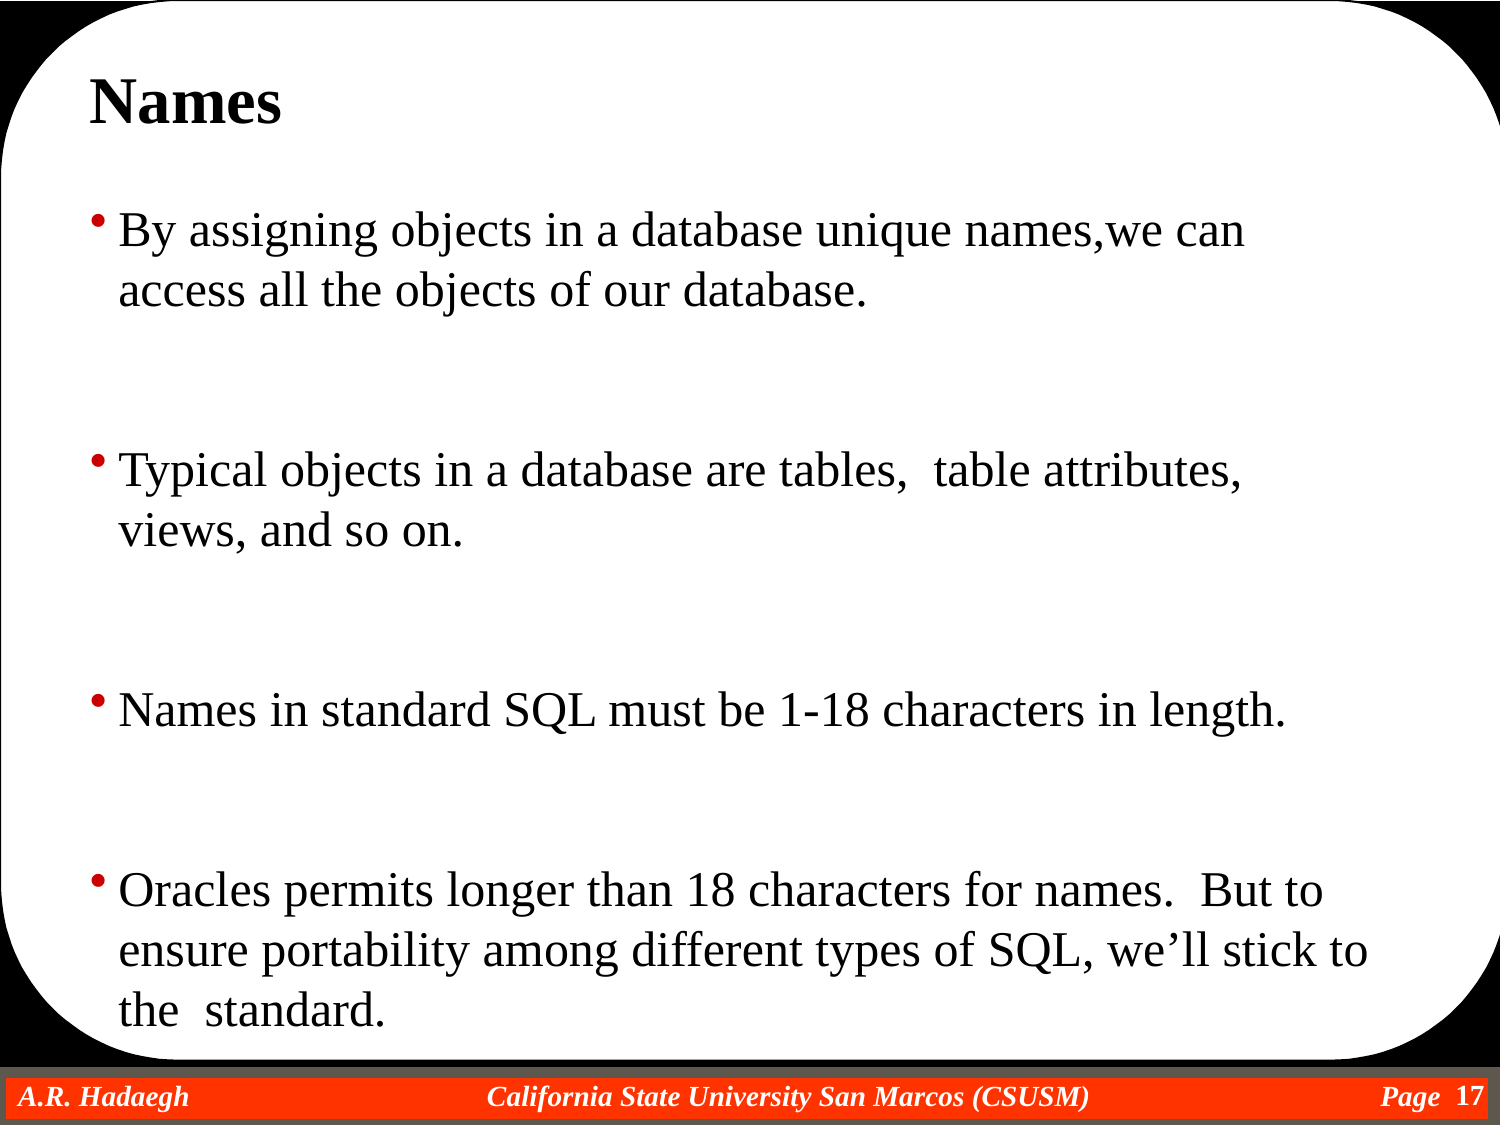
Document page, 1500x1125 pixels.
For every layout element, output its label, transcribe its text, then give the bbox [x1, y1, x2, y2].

text_box Names By assigning objects in a database unique names,we can access all the objects of our database. Typical objects in a database are tables, table attributes, views, and so on. Names in standard SQL must be 1-18 characters in length. Oracles permits longer than 18 characters for names. But to ensure portability among different types of SQL, we’ll stick to the standard. [75, 49, 1400, 1045]
slide_number 17 [1387, 1068, 1500, 1125]
